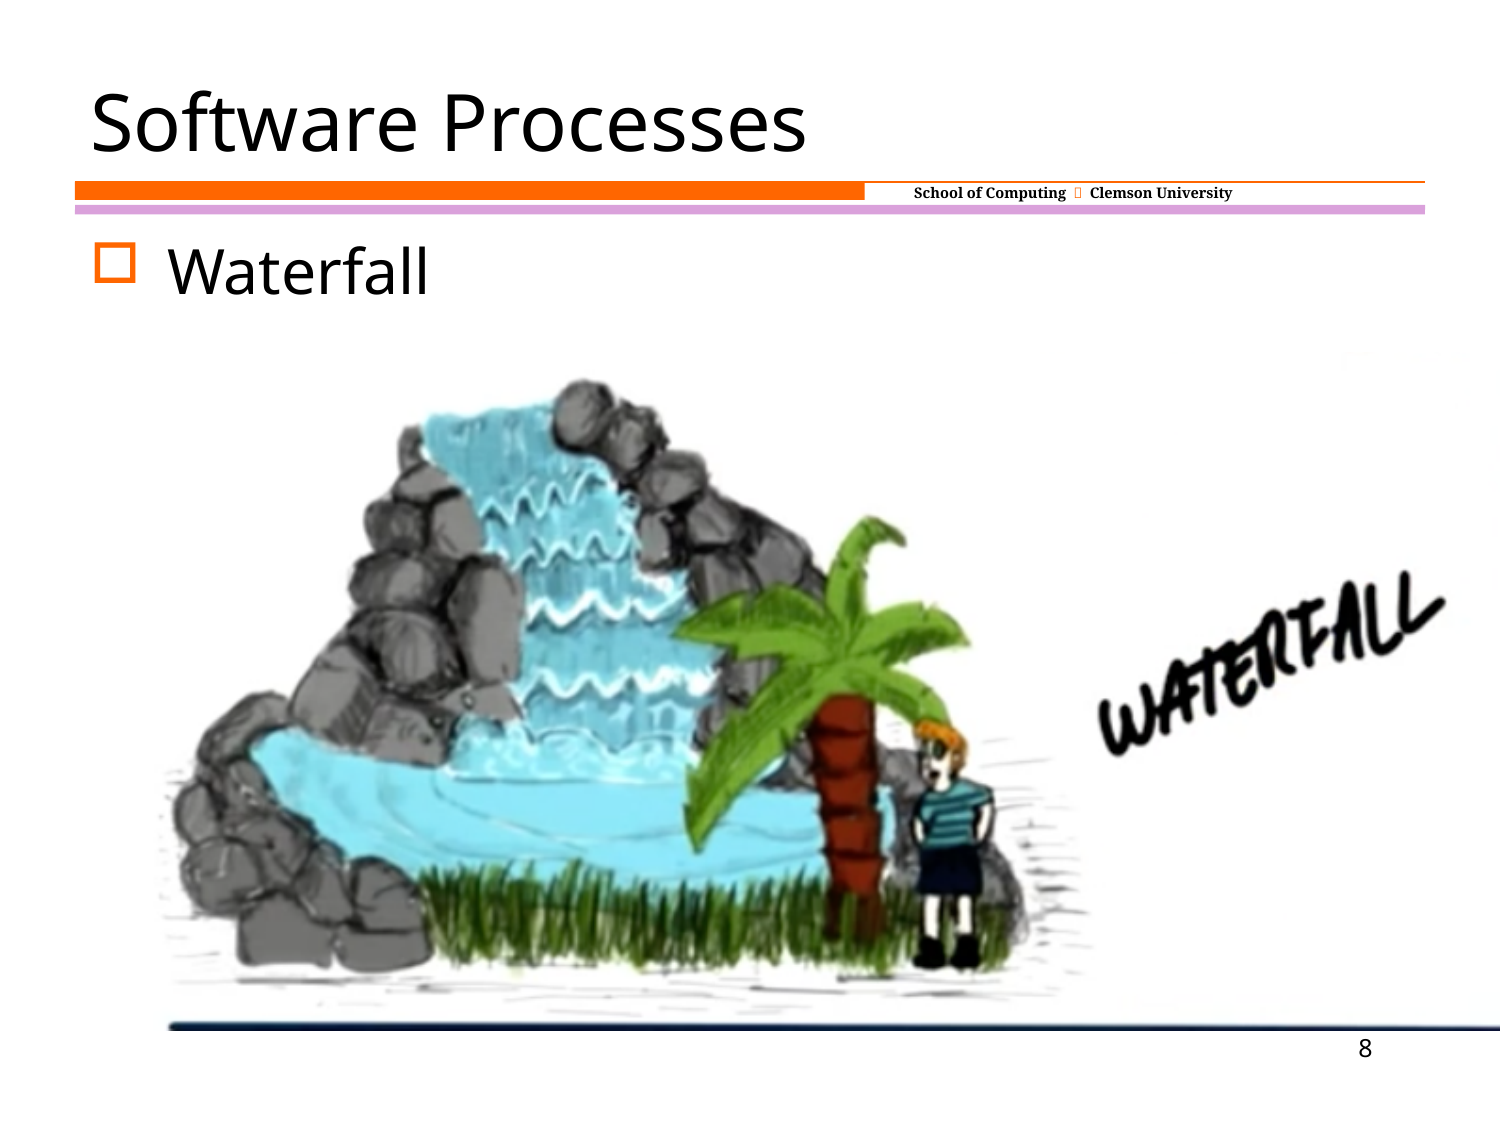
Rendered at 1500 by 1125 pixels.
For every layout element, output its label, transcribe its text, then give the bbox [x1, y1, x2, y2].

title Software Processes [75, 37, 1425, 175]
slide_number 8 [1074, 1039, 1388, 1100]
list Waterfall [75, 224, 1425, 1088]
picture [104, 352, 1500, 1031]
